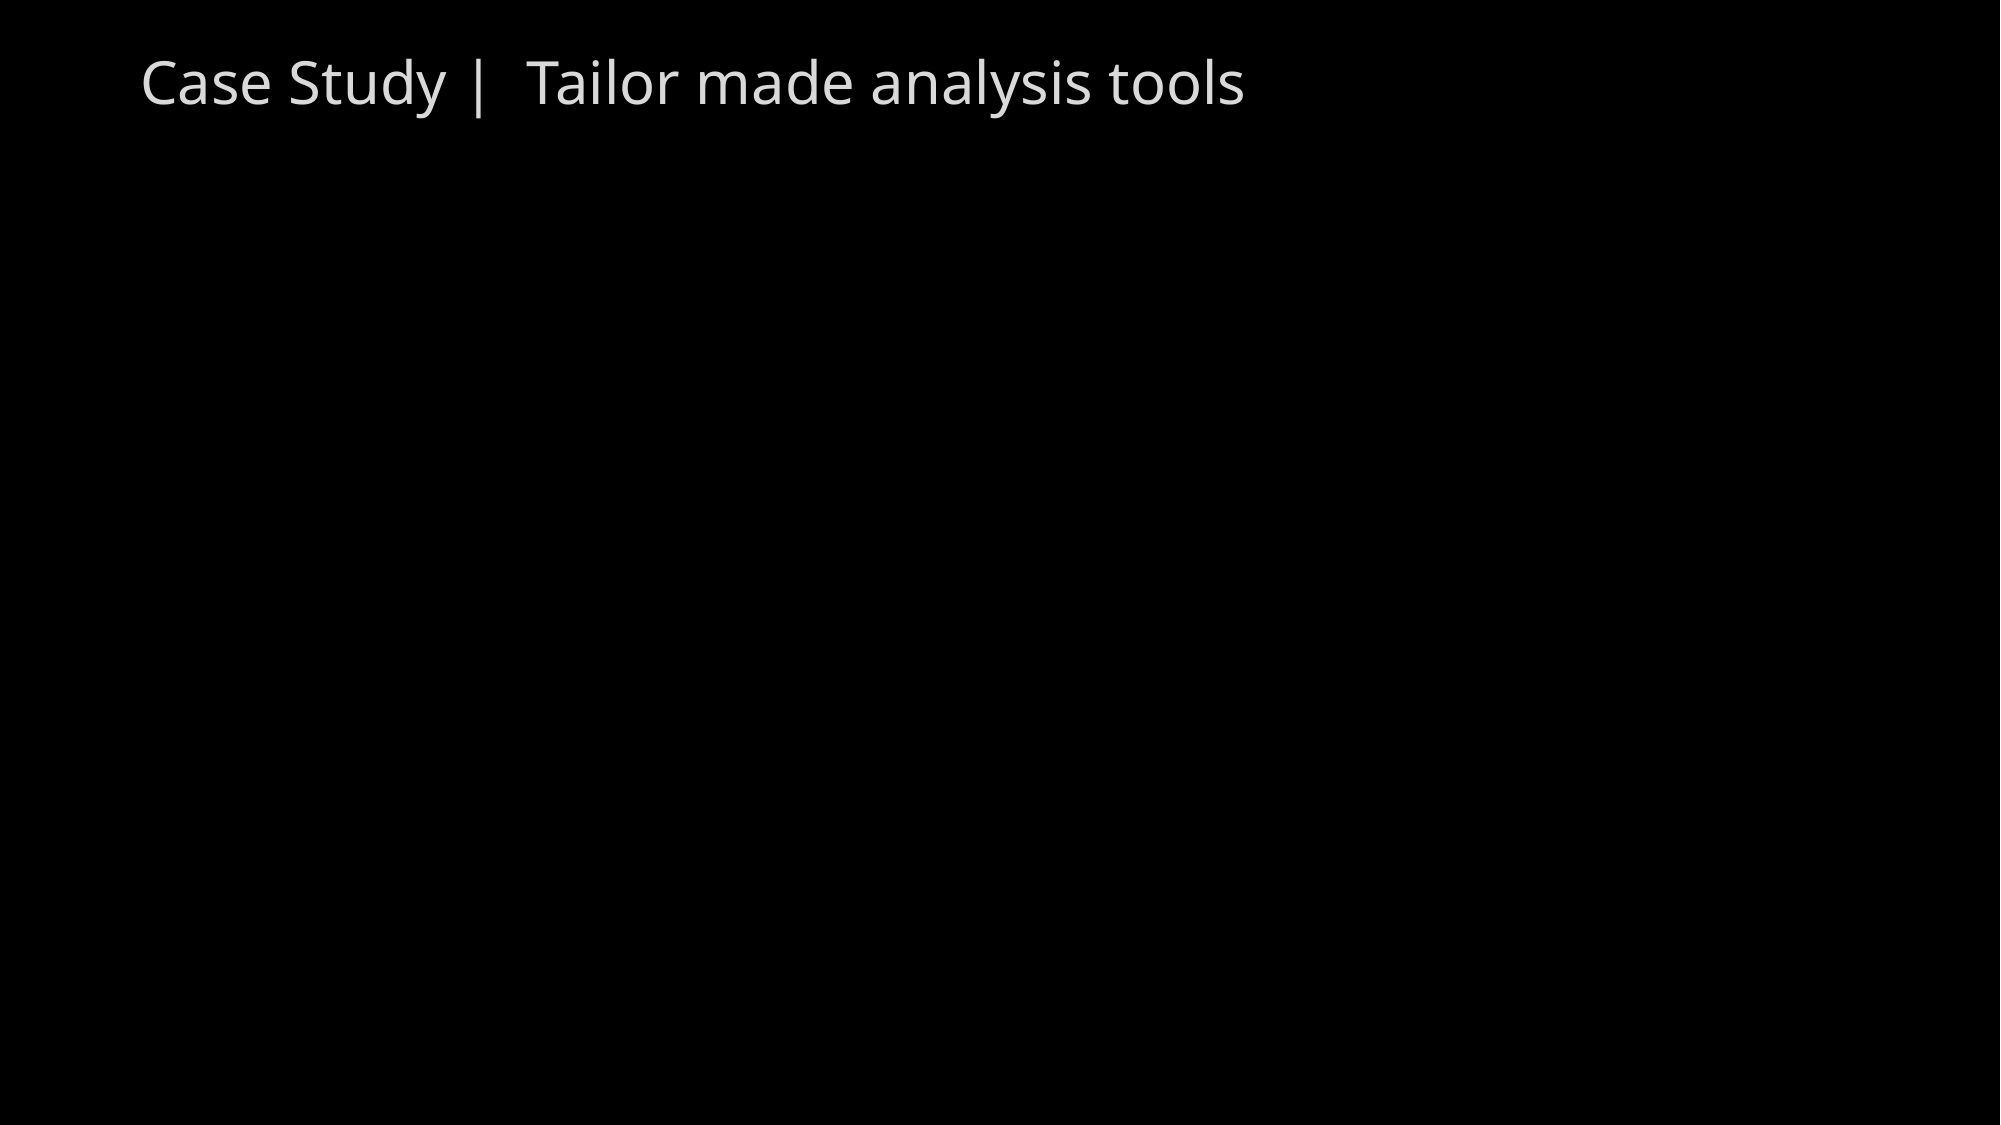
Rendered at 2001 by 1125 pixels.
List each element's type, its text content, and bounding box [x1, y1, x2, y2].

title Case Study | Tailor made analysis tools [125, 44, 1851, 126]
